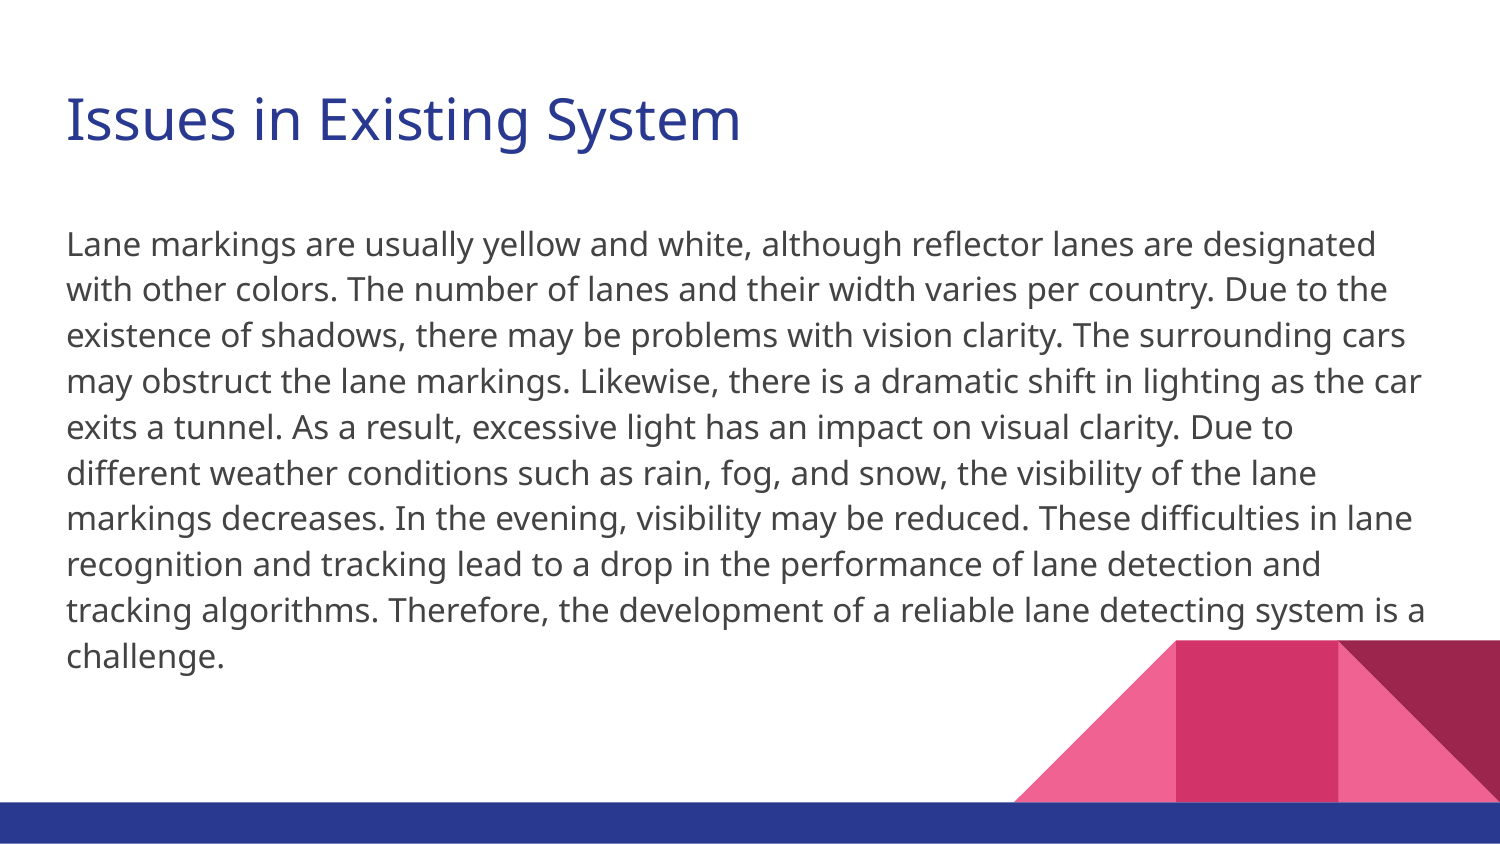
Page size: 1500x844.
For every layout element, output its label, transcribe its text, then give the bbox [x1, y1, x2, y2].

title Issues in Existing System [51, 67, 1449, 167]
list Lane markings are usually yellow and white, although reflector lanes are designated with other colors. The number of lanes and their width varies per country. Due to the existence of shadows, there may be problems with vision clarity. The surrounding cars may obstruct the lane markings. Likewise, there is a dramatic shift in lighting as the car exits a tunnel. As a result, excessive light has an impact on visual clarity. Due to different weather conditions such as rain, fog, and snow, the visibility of the lane markings decreases. In the evening, visibility may be reduced. These difficulties in lane recognition and tracking lead to a drop in the performance of lane detection and tracking algorithms. Therefore, the development of a reliable lane detecting system is a challenge. [51, 201, 1449, 785]
